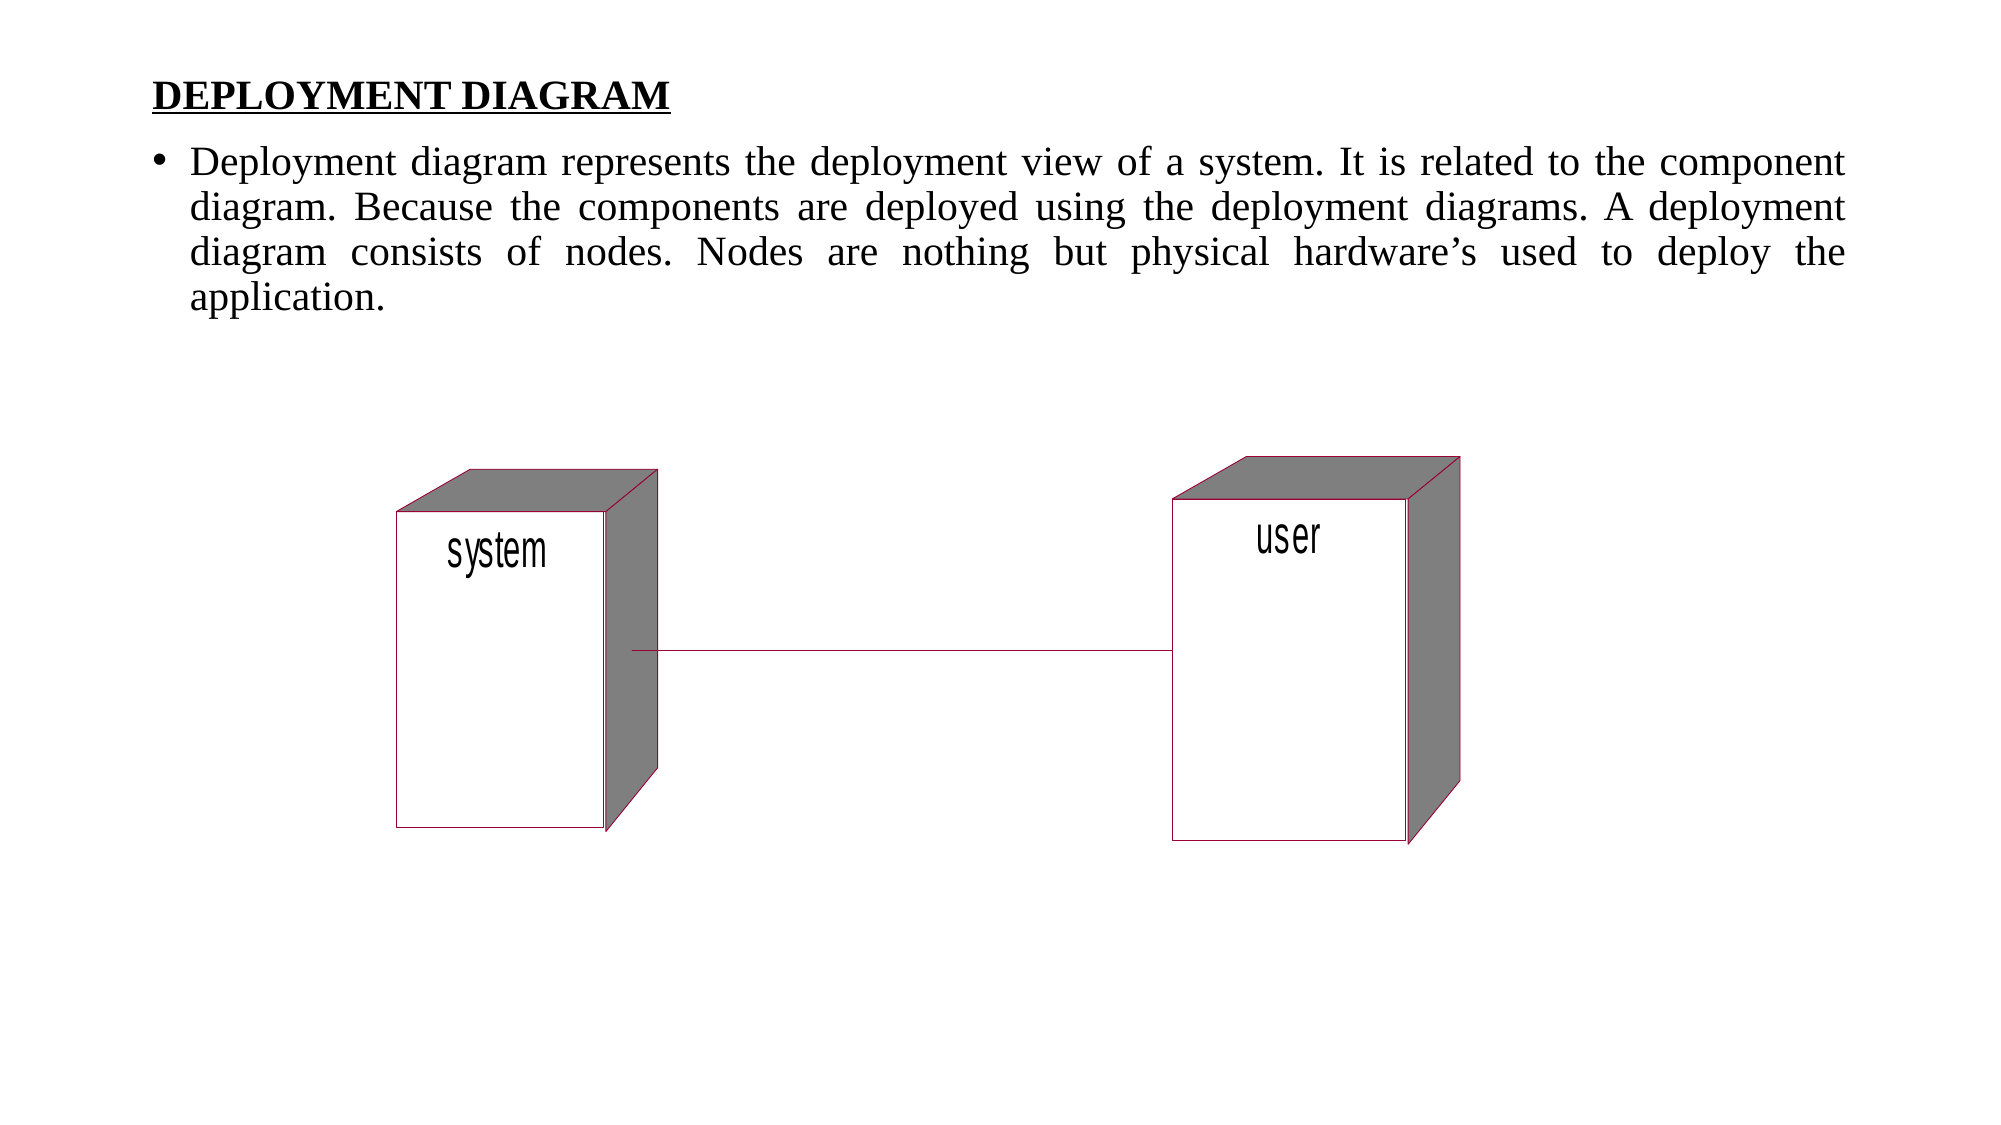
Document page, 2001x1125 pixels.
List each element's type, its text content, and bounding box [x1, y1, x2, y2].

list DEPLOYMENT DIAGRAM Deployment diagram represents the deployment view of a system. It is related to the component diagram. Because the components are deployed using the deployment diagrams. A deployment diagram consists of nodes. Nodes are nothing but physical hardware’s used to deploy the application. [137, 65, 1863, 1014]
picture [338, 429, 1519, 875]
